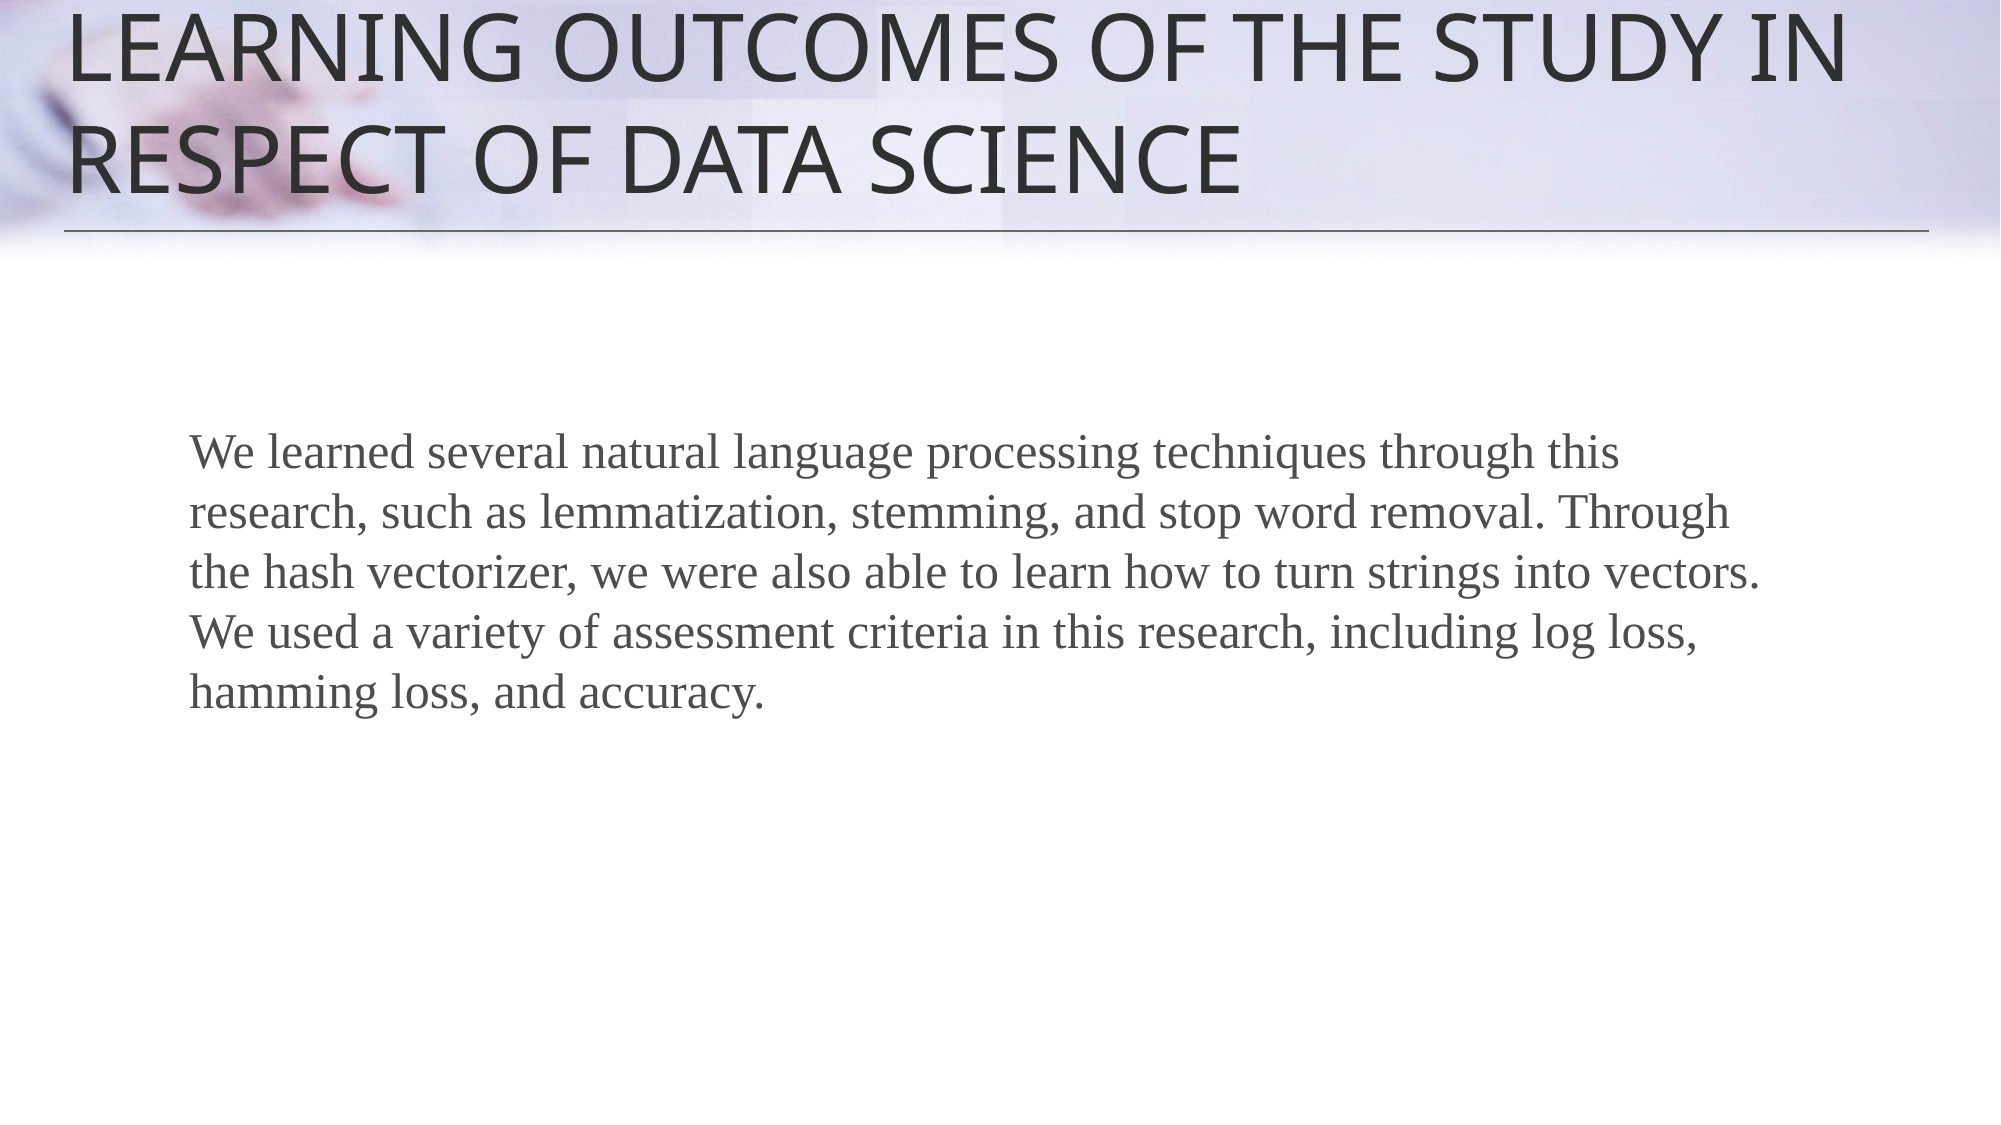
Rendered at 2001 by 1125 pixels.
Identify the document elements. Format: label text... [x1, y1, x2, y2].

list We learned several natural language processing techniques through this research, such as lemmatization, stemming, and stop word removal. Through the hash vectorizer, we were also able to learn how to turn strings into vectors. We used a variety of assessment criteria in this research, including log loss, hamming loss, and accuracy. [189, 410, 1765, 840]
title Learning Outcomes of the Study in respect of Data Science [64, 55, 1930, 221]
picture [0, 0, 2001, 1125]
